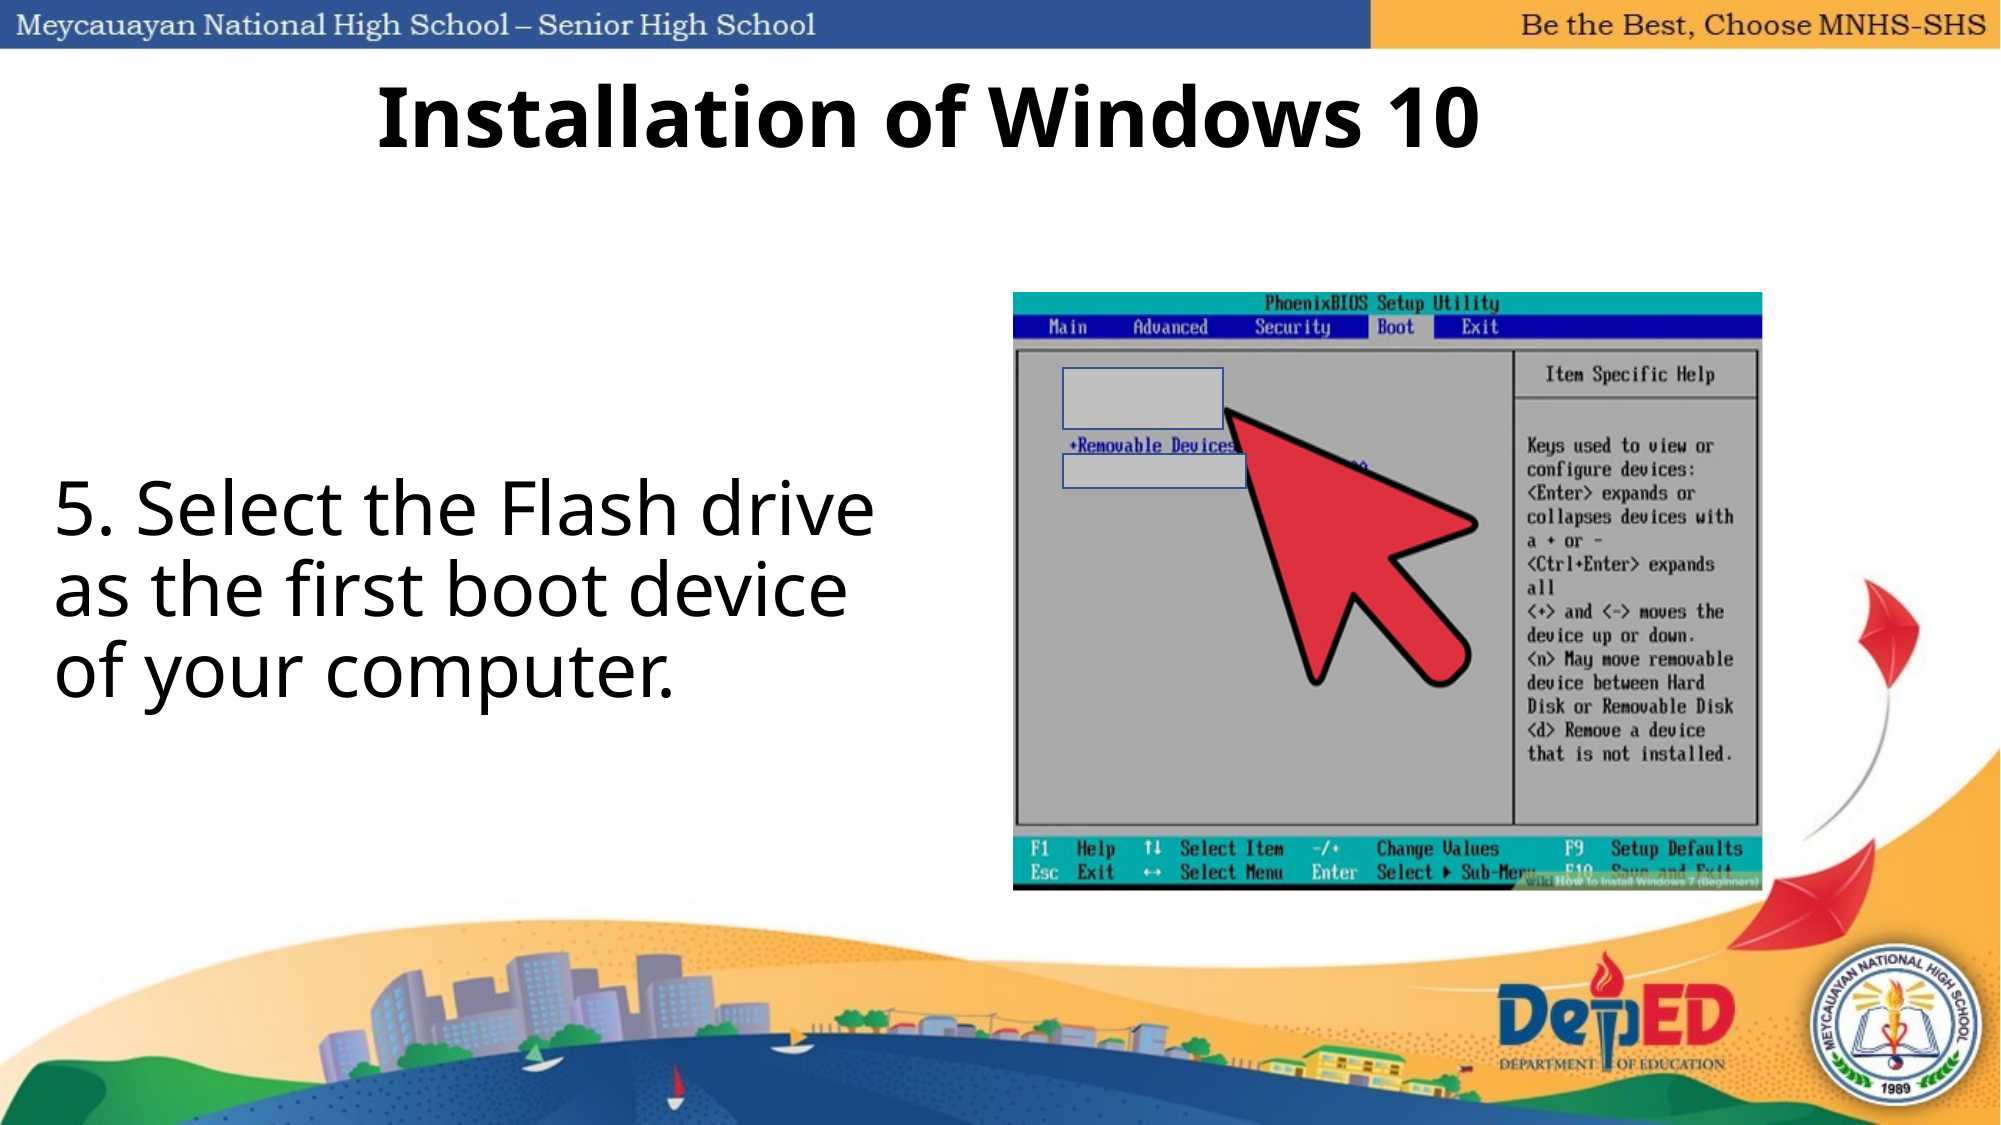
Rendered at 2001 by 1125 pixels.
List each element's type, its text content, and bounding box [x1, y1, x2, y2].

text_box 5. Select the Flash drive as the first boot device of your computer. [38, 280, 911, 905]
title Installation of Windows 10 [89, 49, 1814, 192]
picture [0, 0, 2001, 1125]
